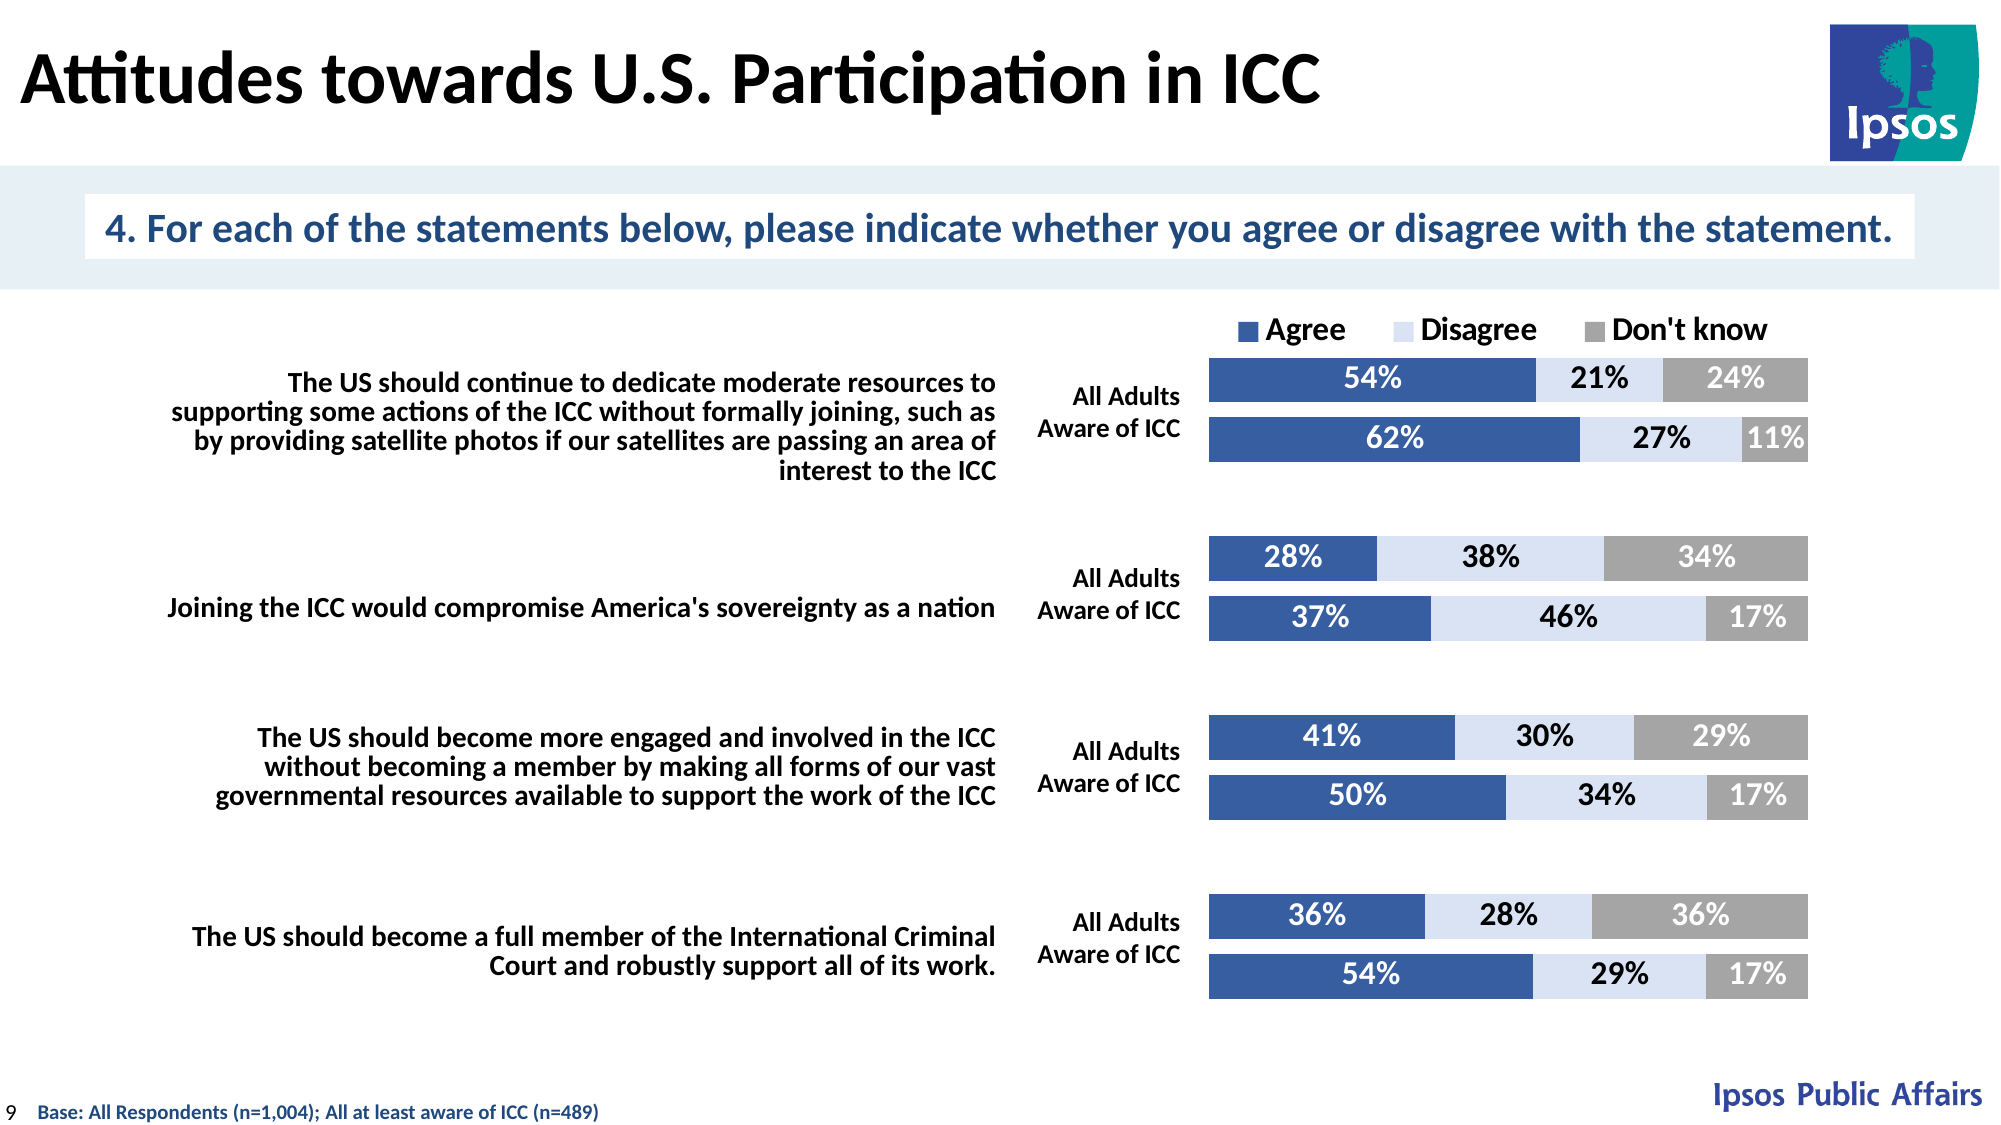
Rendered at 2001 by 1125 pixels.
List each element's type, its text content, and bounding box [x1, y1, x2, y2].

text_box Base: All Respondents (n=1,004); All at least aware of ICC (n=489) [22, 1090, 615, 1125]
picture [1714, 1081, 1982, 1112]
text_box [83, 298, 1917, 1058]
title Attitudes towards U.S. Participation in ICC [19, 38, 1756, 121]
text_box [0, 165, 2000, 290]
text_box 4. For each of the statements below, please indicate whether you agree or disagree with the statement. [85, 193, 1915, 259]
chart [662, 238, 1897, 1008]
text_box 9 [4, 1097, 22, 1125]
